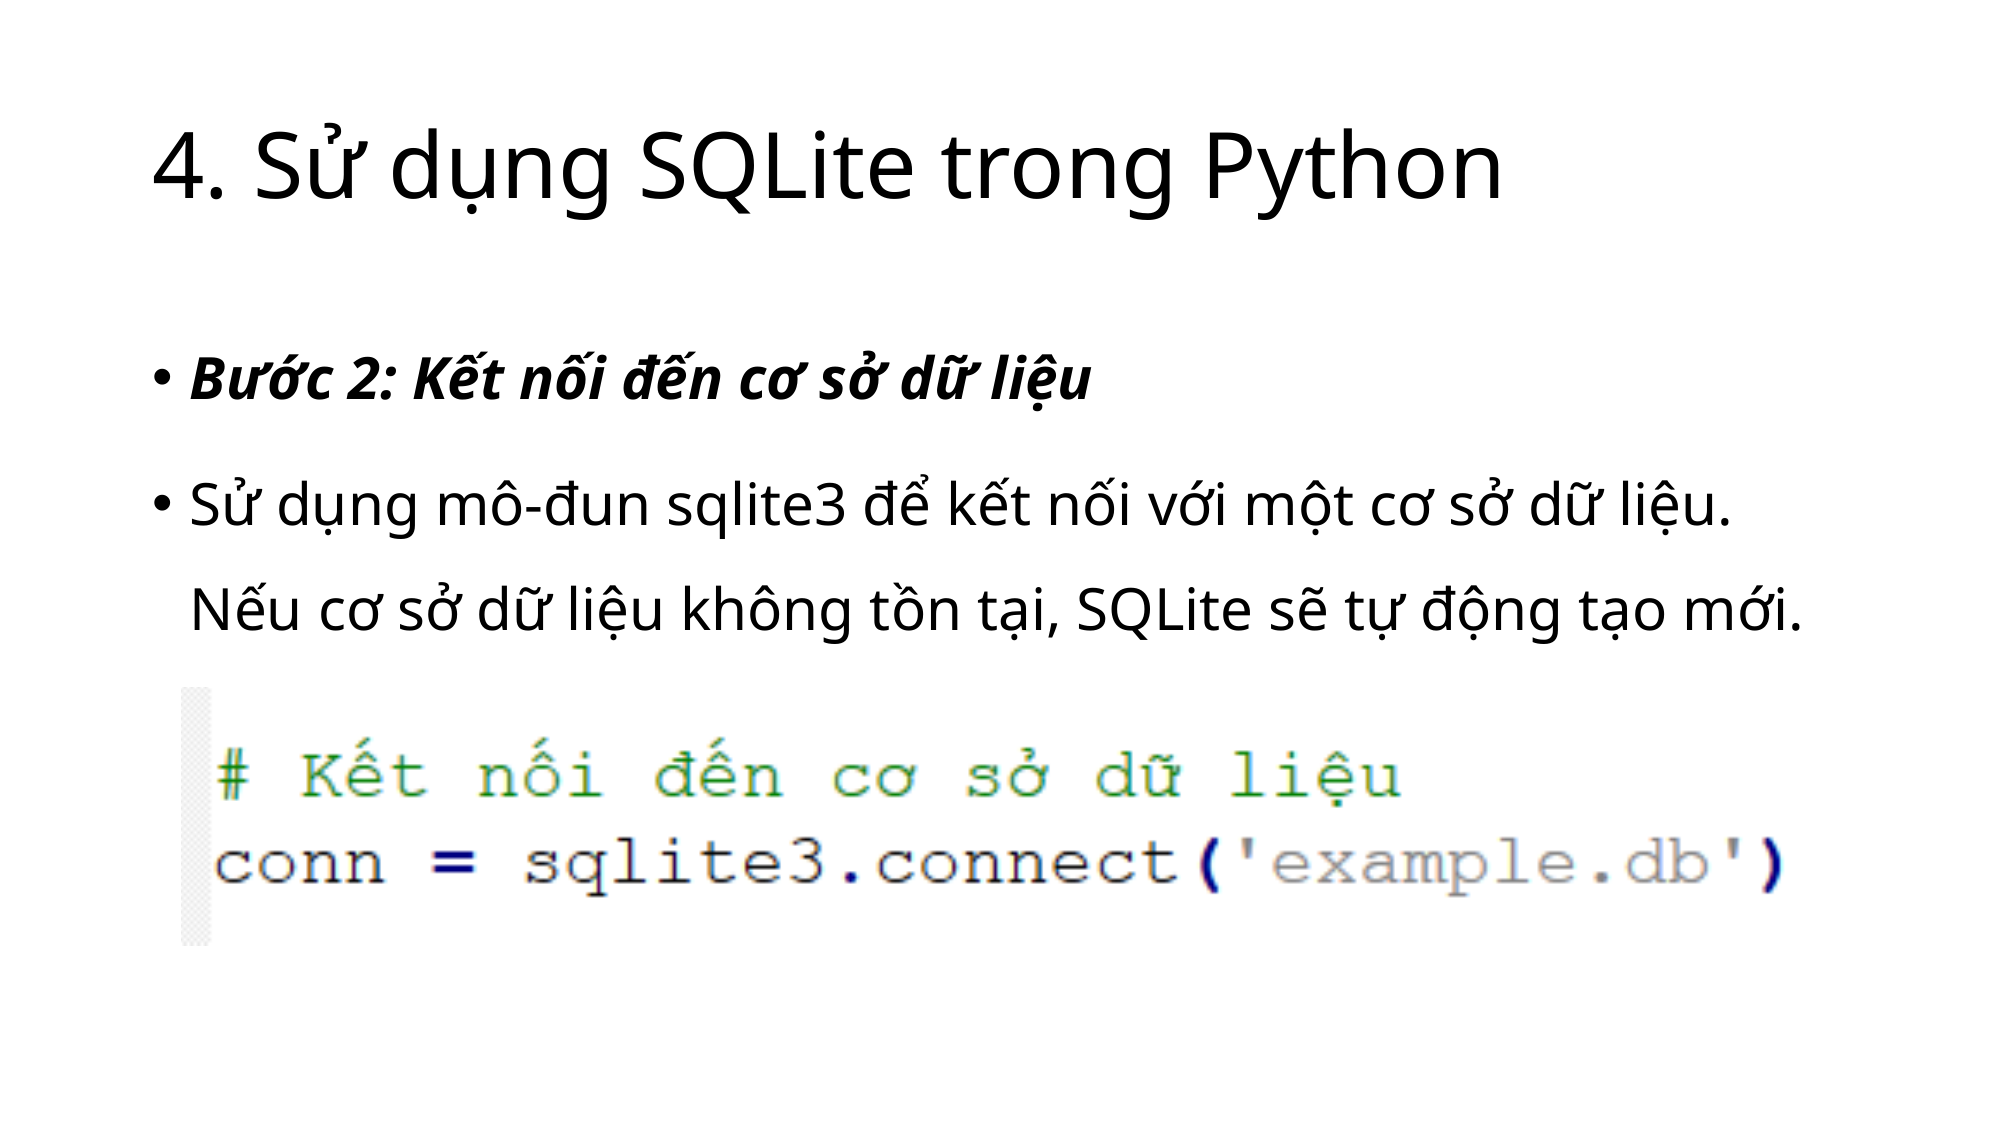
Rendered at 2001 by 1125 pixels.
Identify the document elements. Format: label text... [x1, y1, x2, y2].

picture [180, 686, 1819, 947]
title 4. Sử dụng SQLite trong Python [137, 59, 1863, 278]
list Bước 2: Kết nối đến cơ sở dữ liệu Sử dụng mô-đun sqlite3 để kết nối với một cơ sở dữ liệu. Nếu cơ sở dữ liệu không tồn tại, SQLite sẽ tự động tạo mới. [137, 299, 1863, 1014]
